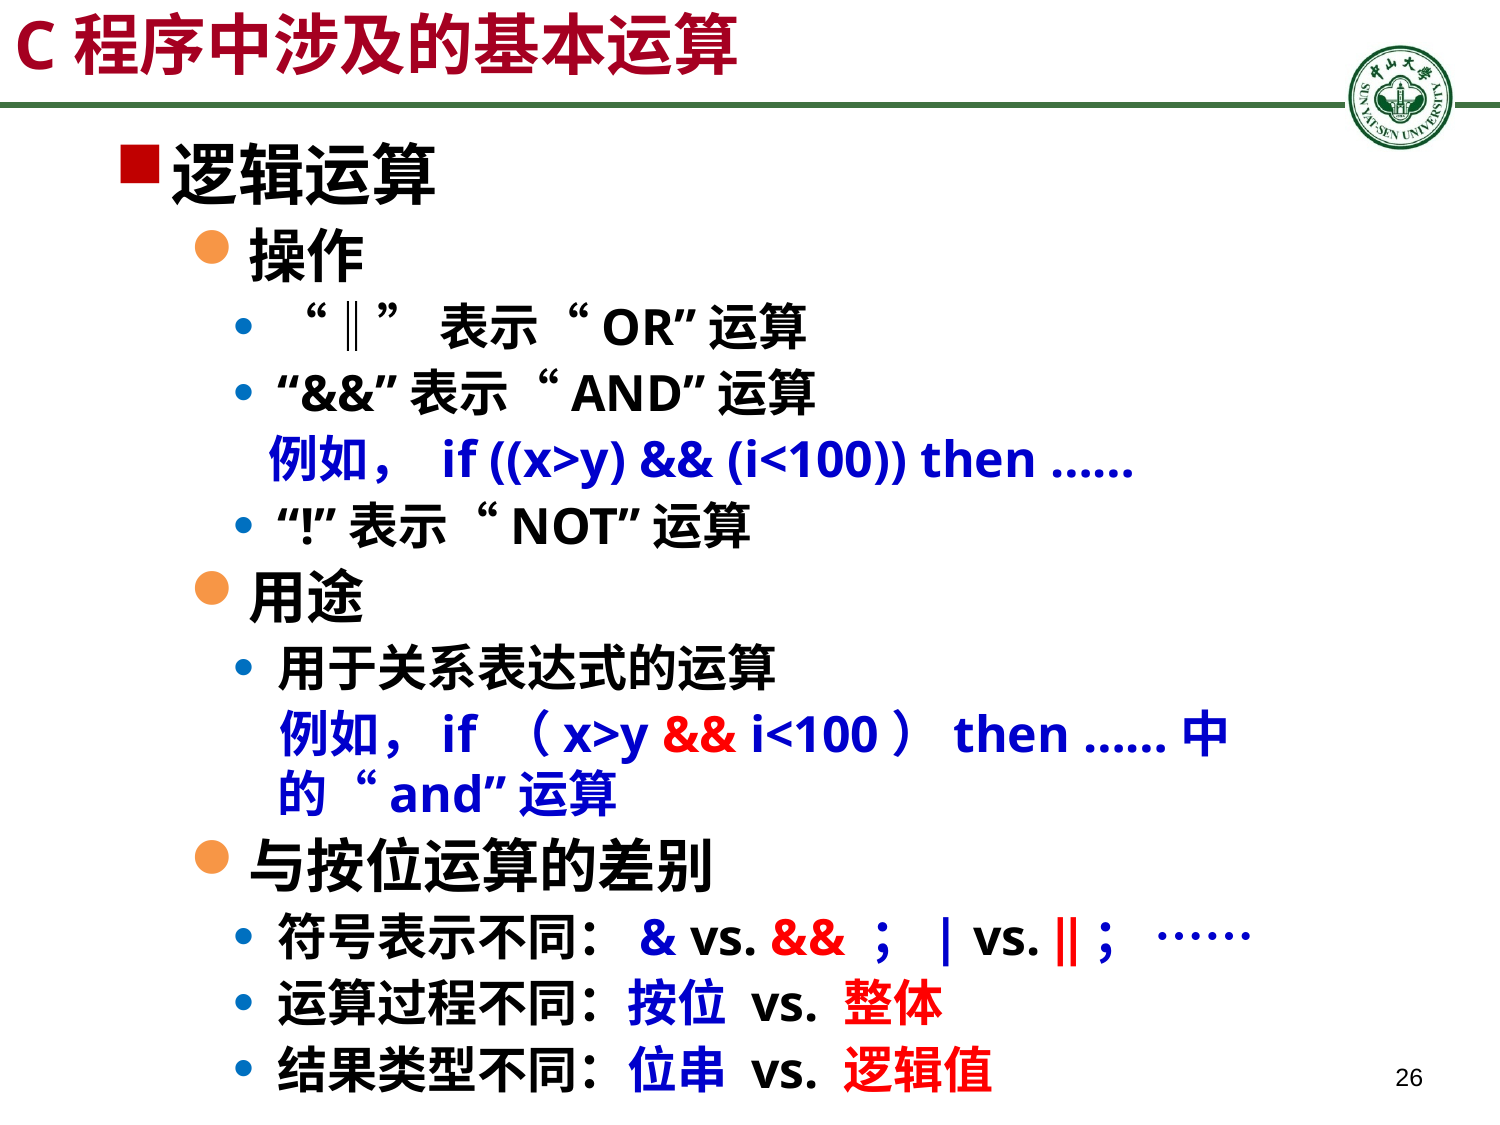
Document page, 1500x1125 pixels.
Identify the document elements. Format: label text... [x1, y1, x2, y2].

picture [1345, 42, 1455, 152]
list 逻辑运算 操作 “‖”表示“OR”运算 “&&”表示“AND”运算 例如， if ((x>y) && (i<100)) then …… “!”表示“NOT”运算 用途 用于关系表达式的运算 例如，if （x>y && i<100）then ……中的“and”运算 与按位运算的差别 符号表示不同：& vs. && ；| vs. ‖； …… 运算过程不同：按位 vs. 整体 结果类型不同：位串 vs. 逻辑值 [100, 125, 1447, 1083]
title C程序中涉及的基本运算 [0, 0, 1152, 91]
